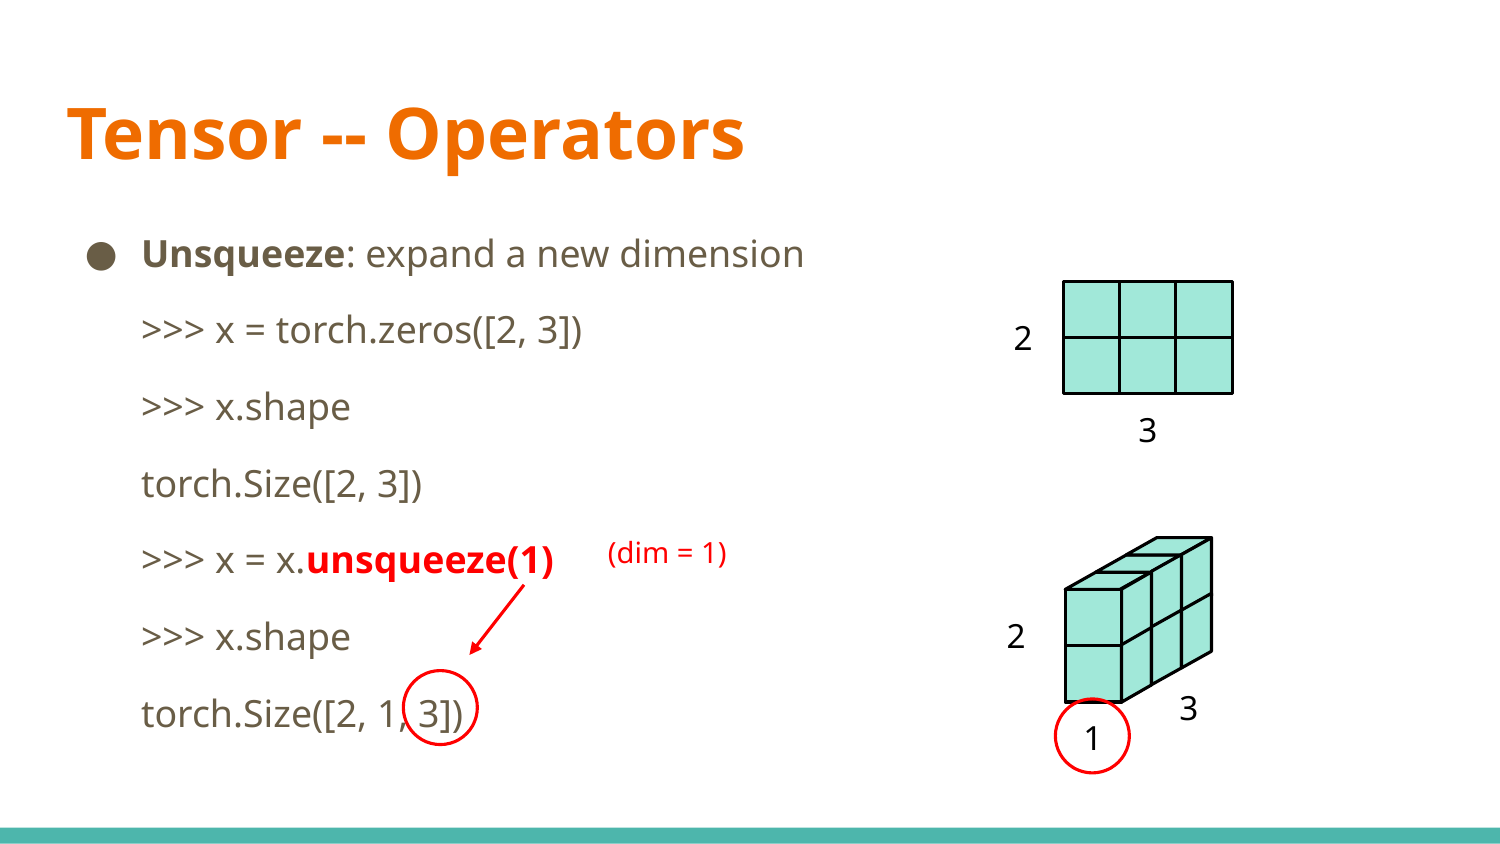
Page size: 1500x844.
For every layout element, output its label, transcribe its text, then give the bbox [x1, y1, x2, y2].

list Unsqueeze: expand a new dimension >>> x = torch.zeros([2, 3]) >>> x.shape torch.Size([2, 3]) >>> x = x.unsqueeze(1) >>> x.shape torch.Size([2, 1, 3]) [51, 207, 1449, 813]
text_box [403, 670, 478, 745]
title Tensor -- Operators [51, 72, 1449, 189]
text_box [469, 584, 525, 656]
text_box (dim = 1) [584, 519, 750, 585]
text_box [981, 537, 1223, 774]
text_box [988, 280, 1233, 465]
